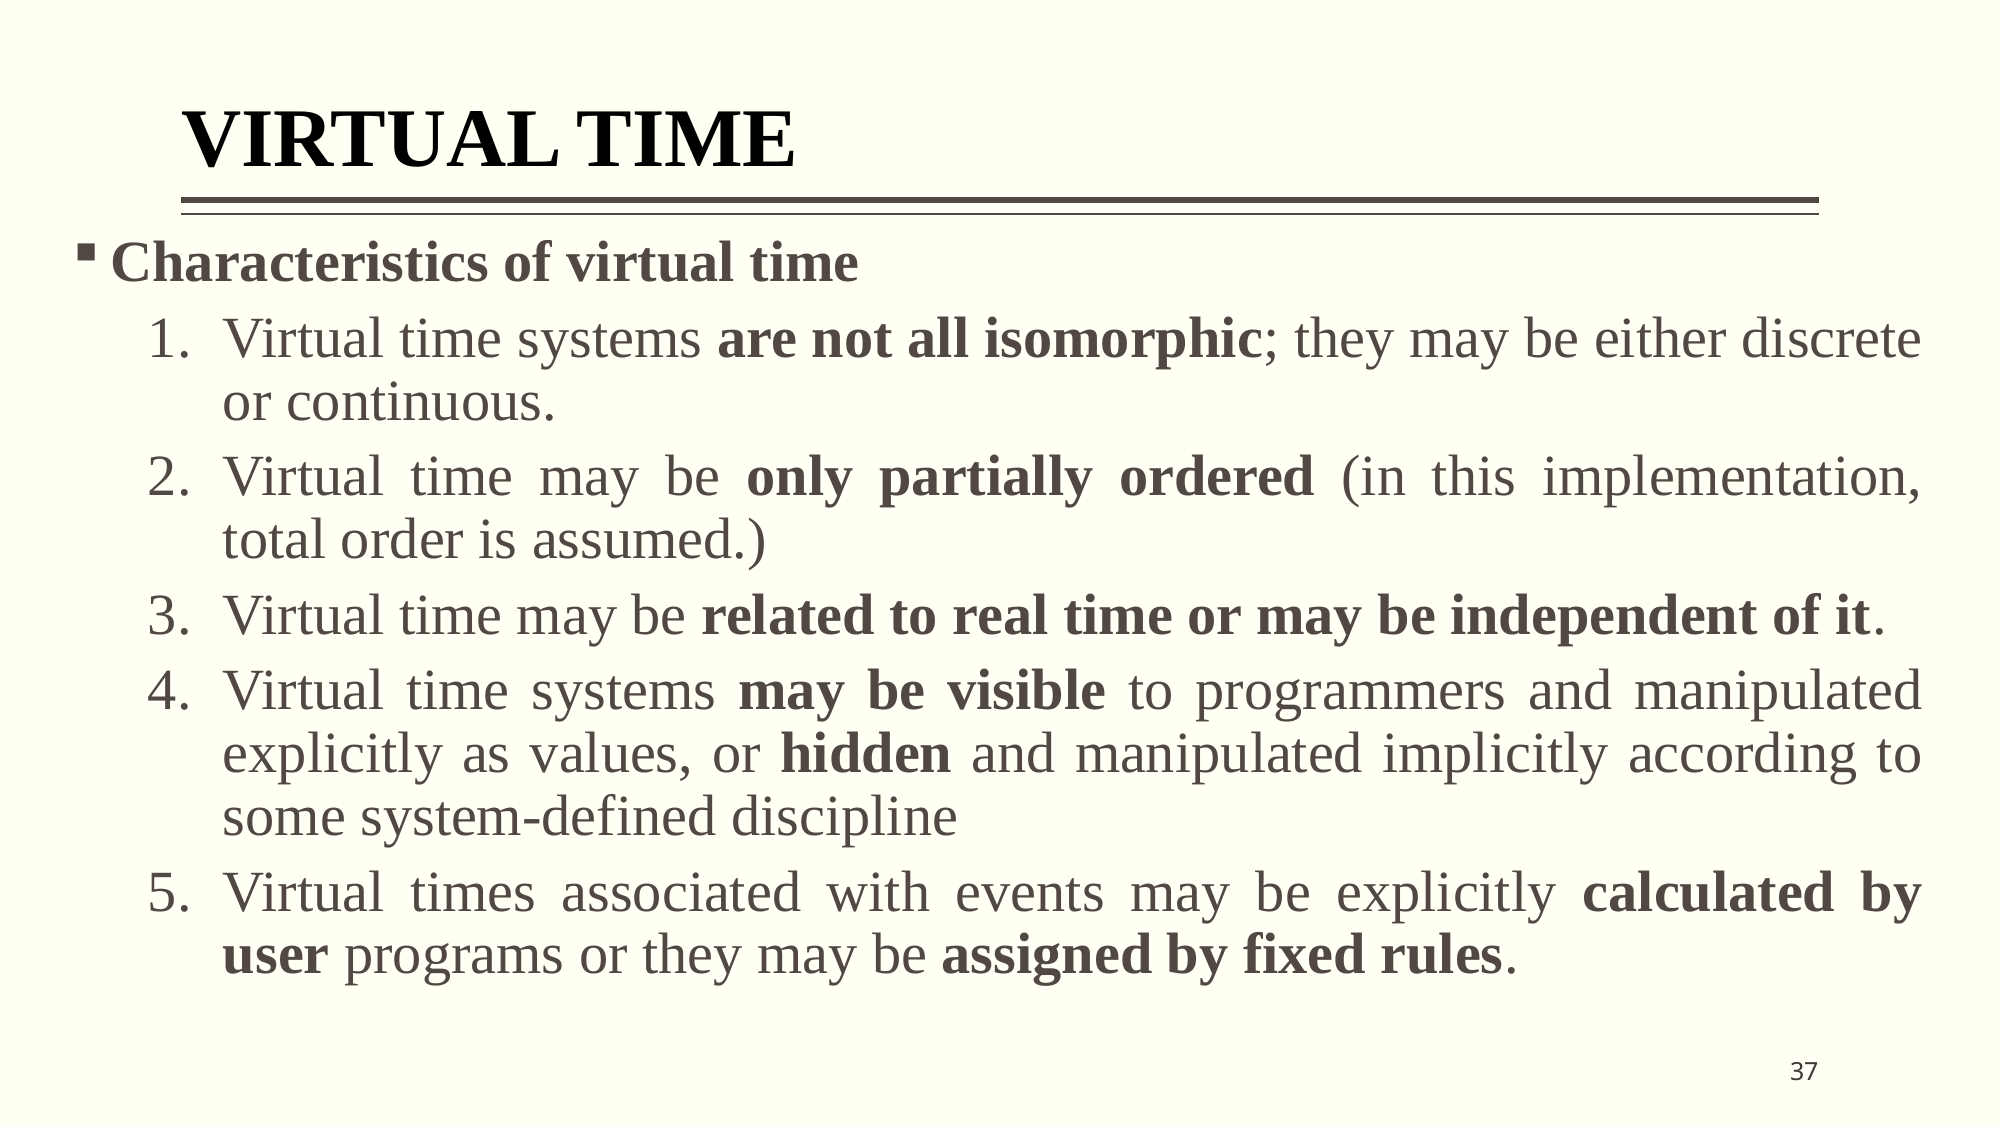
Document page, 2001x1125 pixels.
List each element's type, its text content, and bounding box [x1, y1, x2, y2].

list Characteristics of virtual time Virtual time systems are not all isomorphic; they may be either discrete or continuous. Virtual time may be only partially ordered (in this implementation, total order is assumed.) Virtual time may be related to real time or may be independent of it. Virtual time systems may be visible to programmers and manipulated explicitly as values, or hidden and manipulated implicitly according to some system-defined discipline Virtual times associated with events may be explicitly calculated by user programs or they may be assigned by fixed rules. [72, 224, 1923, 1043]
title VIRTUAL TIME [181, 83, 1819, 193]
slide_number 37 [1518, 1042, 1819, 1103]
